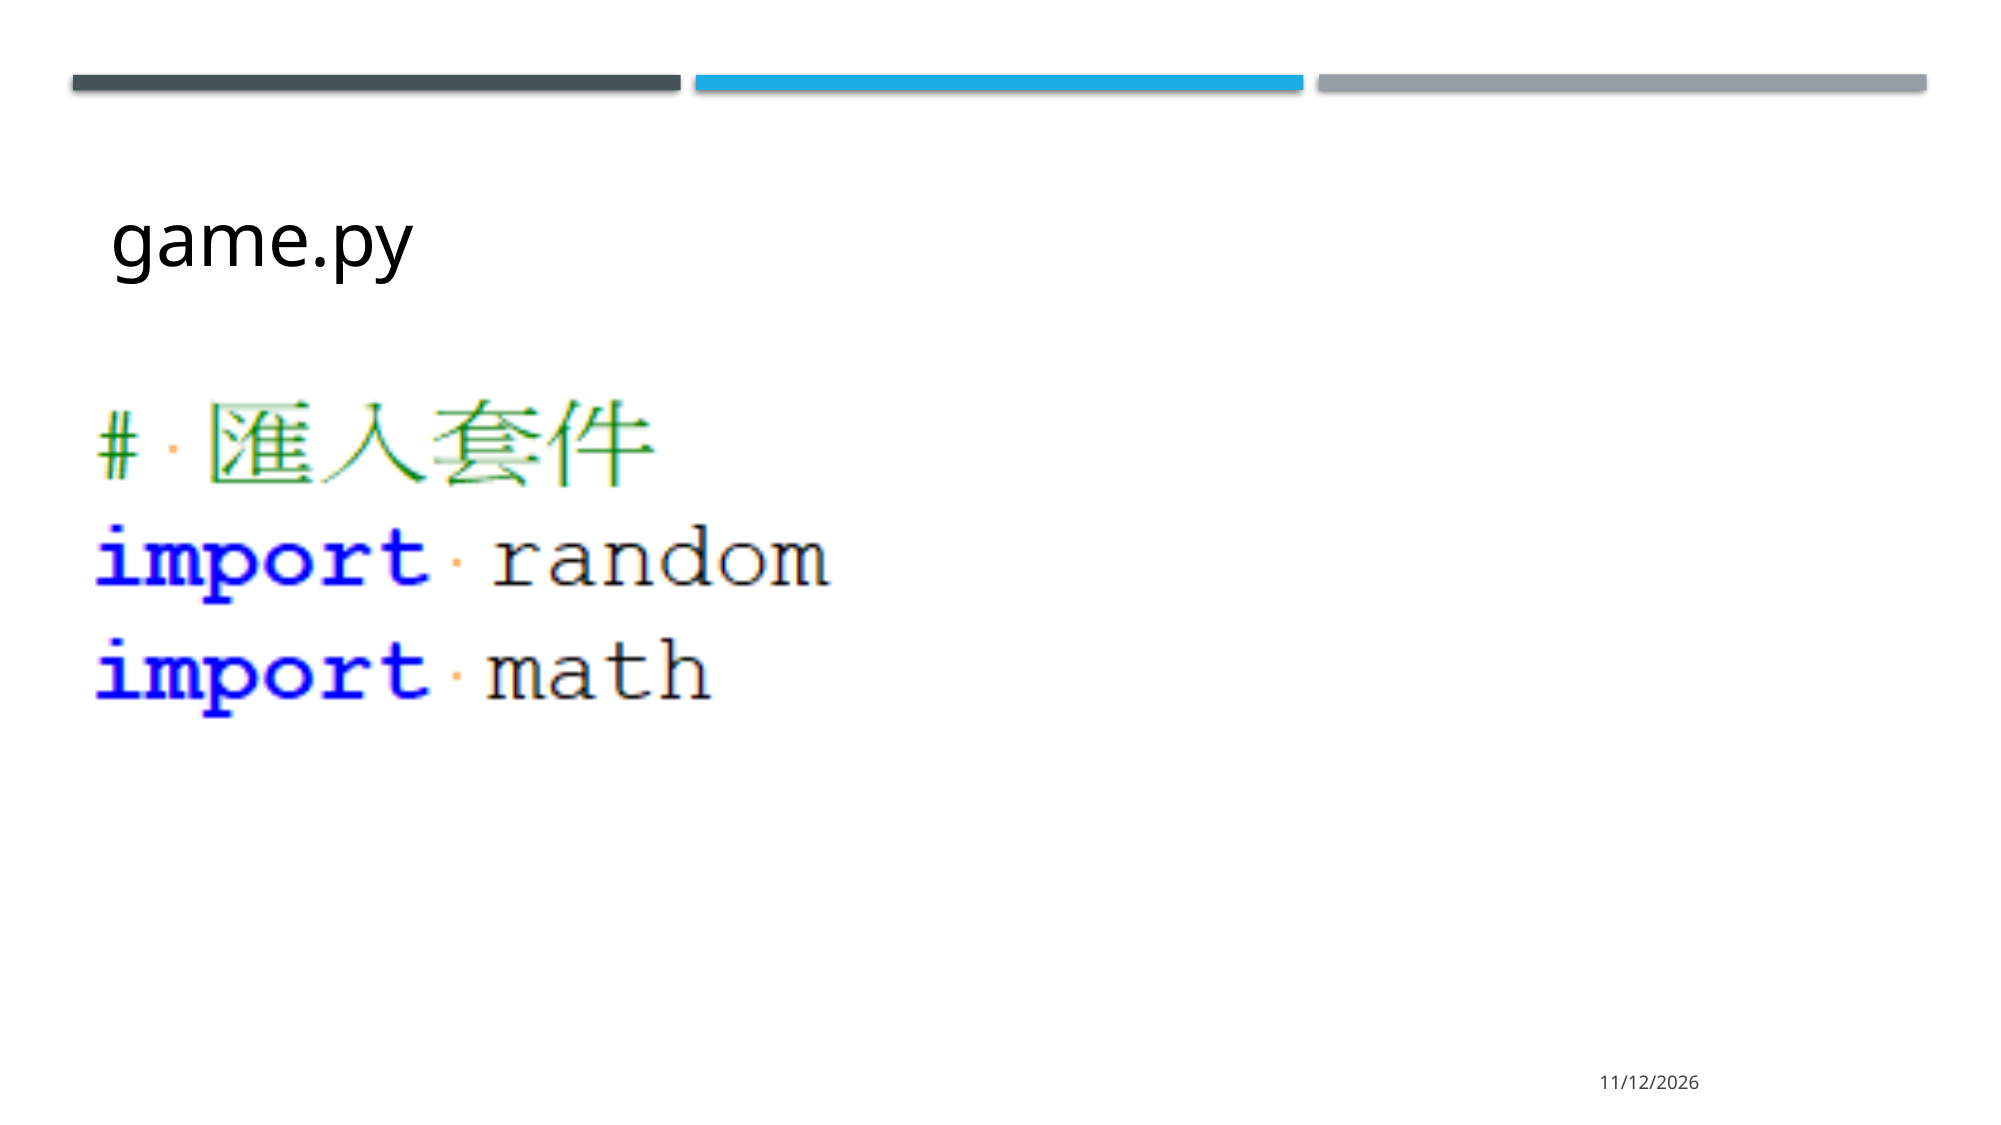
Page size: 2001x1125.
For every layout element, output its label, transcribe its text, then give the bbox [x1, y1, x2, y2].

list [94, 314, 1124, 811]
text_box game.py [95, 183, 1905, 289]
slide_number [1247, 1053, 1715, 1114]
